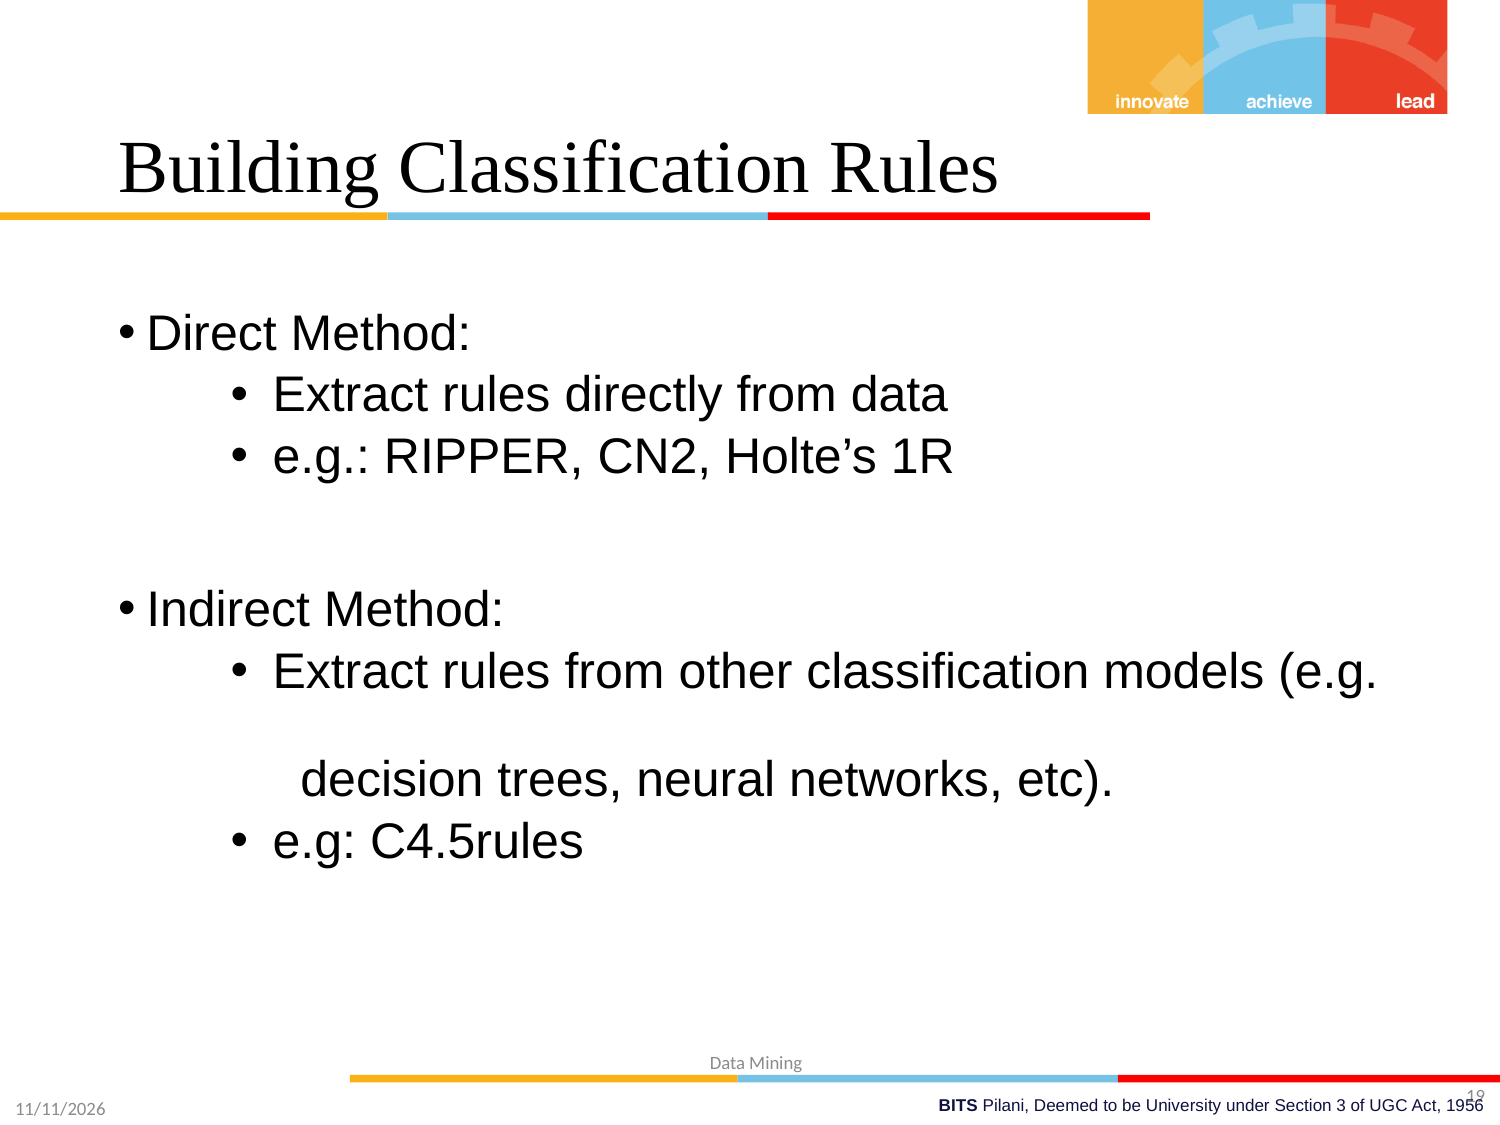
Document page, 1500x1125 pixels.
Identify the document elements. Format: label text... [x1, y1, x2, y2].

picture [1087, 0, 1448, 114]
slide_number 19 [1149, 1065, 1500, 1125]
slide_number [0, 1089, 338, 1125]
title Building Classification Rules [103, 59, 1397, 278]
list Direct Method: Extract rules directly from data e.g.: RIPPER, CN2, Holte’s 1R Indirect Method: Extract rules from other classification models (e.g. decision trees, neural networks, etc). e.g: C4.5rules [103, 299, 1397, 1014]
